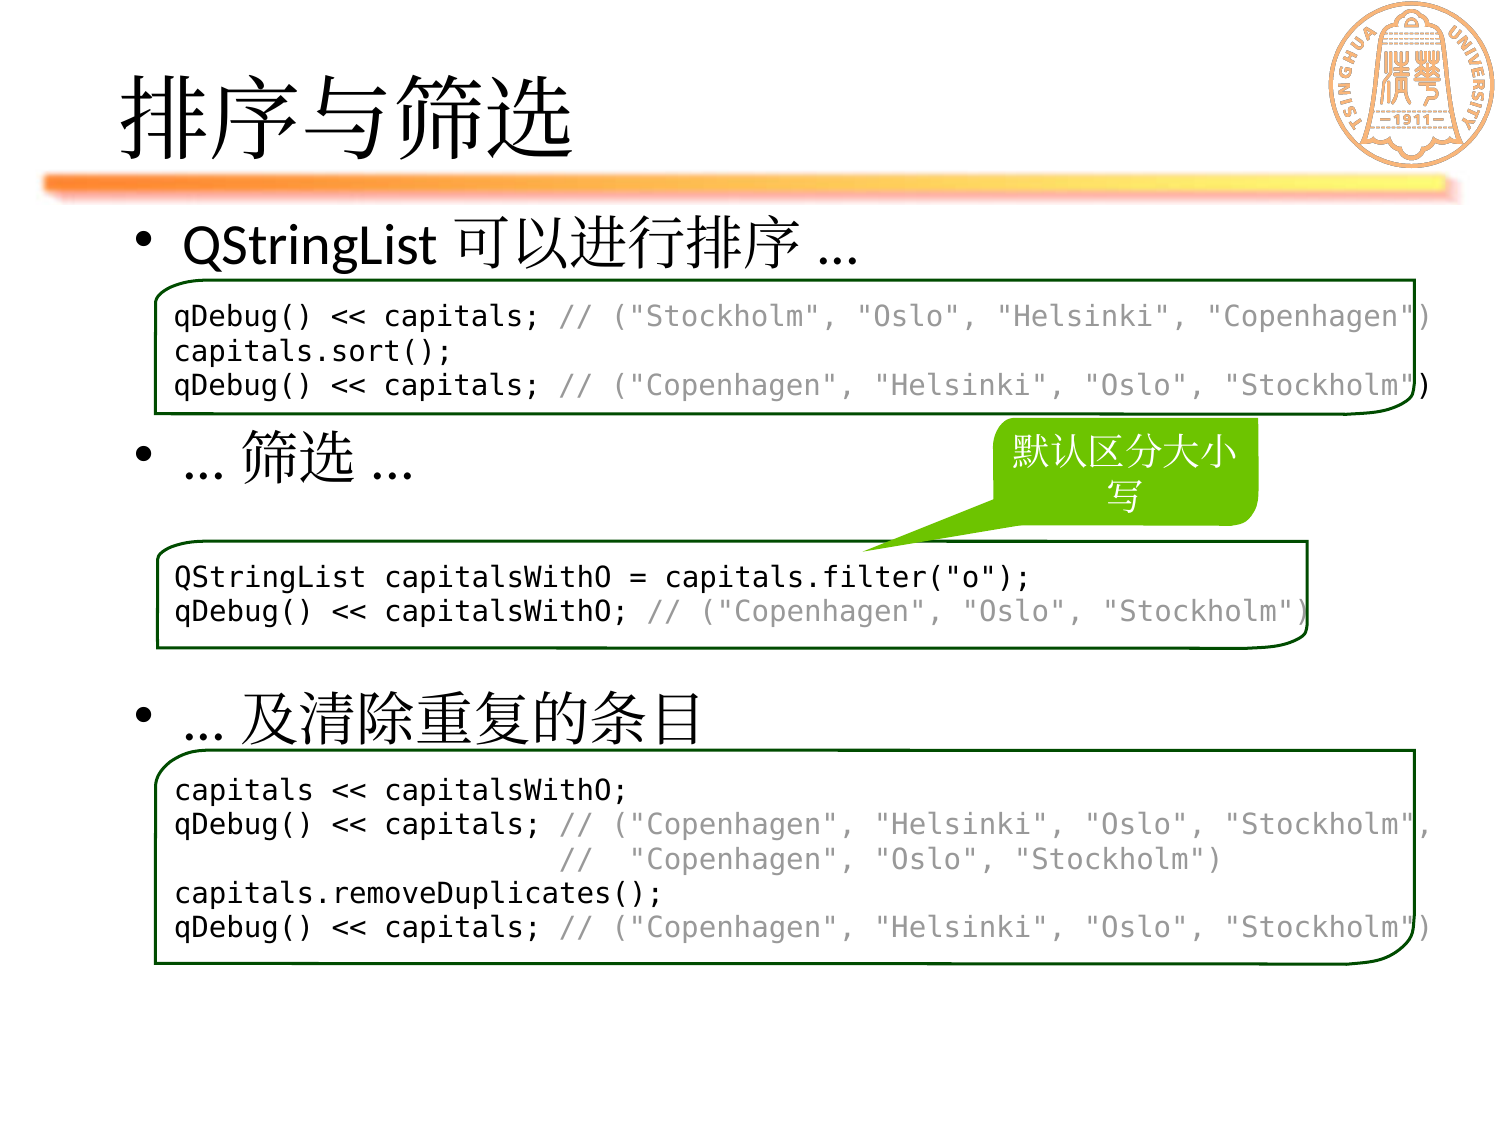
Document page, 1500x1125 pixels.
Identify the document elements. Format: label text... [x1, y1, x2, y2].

picture [28, 0, 1496, 205]
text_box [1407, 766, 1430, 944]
text_box [157, 541, 1308, 649]
text_box [155, 280, 1415, 415]
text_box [991, 417, 1259, 526]
list QStringList可以进行排序... ...筛选... ...及清除重复的条目 [103, 206, 1397, 1045]
text_box [862, 500, 1017, 552]
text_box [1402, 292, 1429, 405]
text_box [155, 750, 1415, 965]
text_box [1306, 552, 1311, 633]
title 排序与筛选 [103, 59, 1397, 187]
